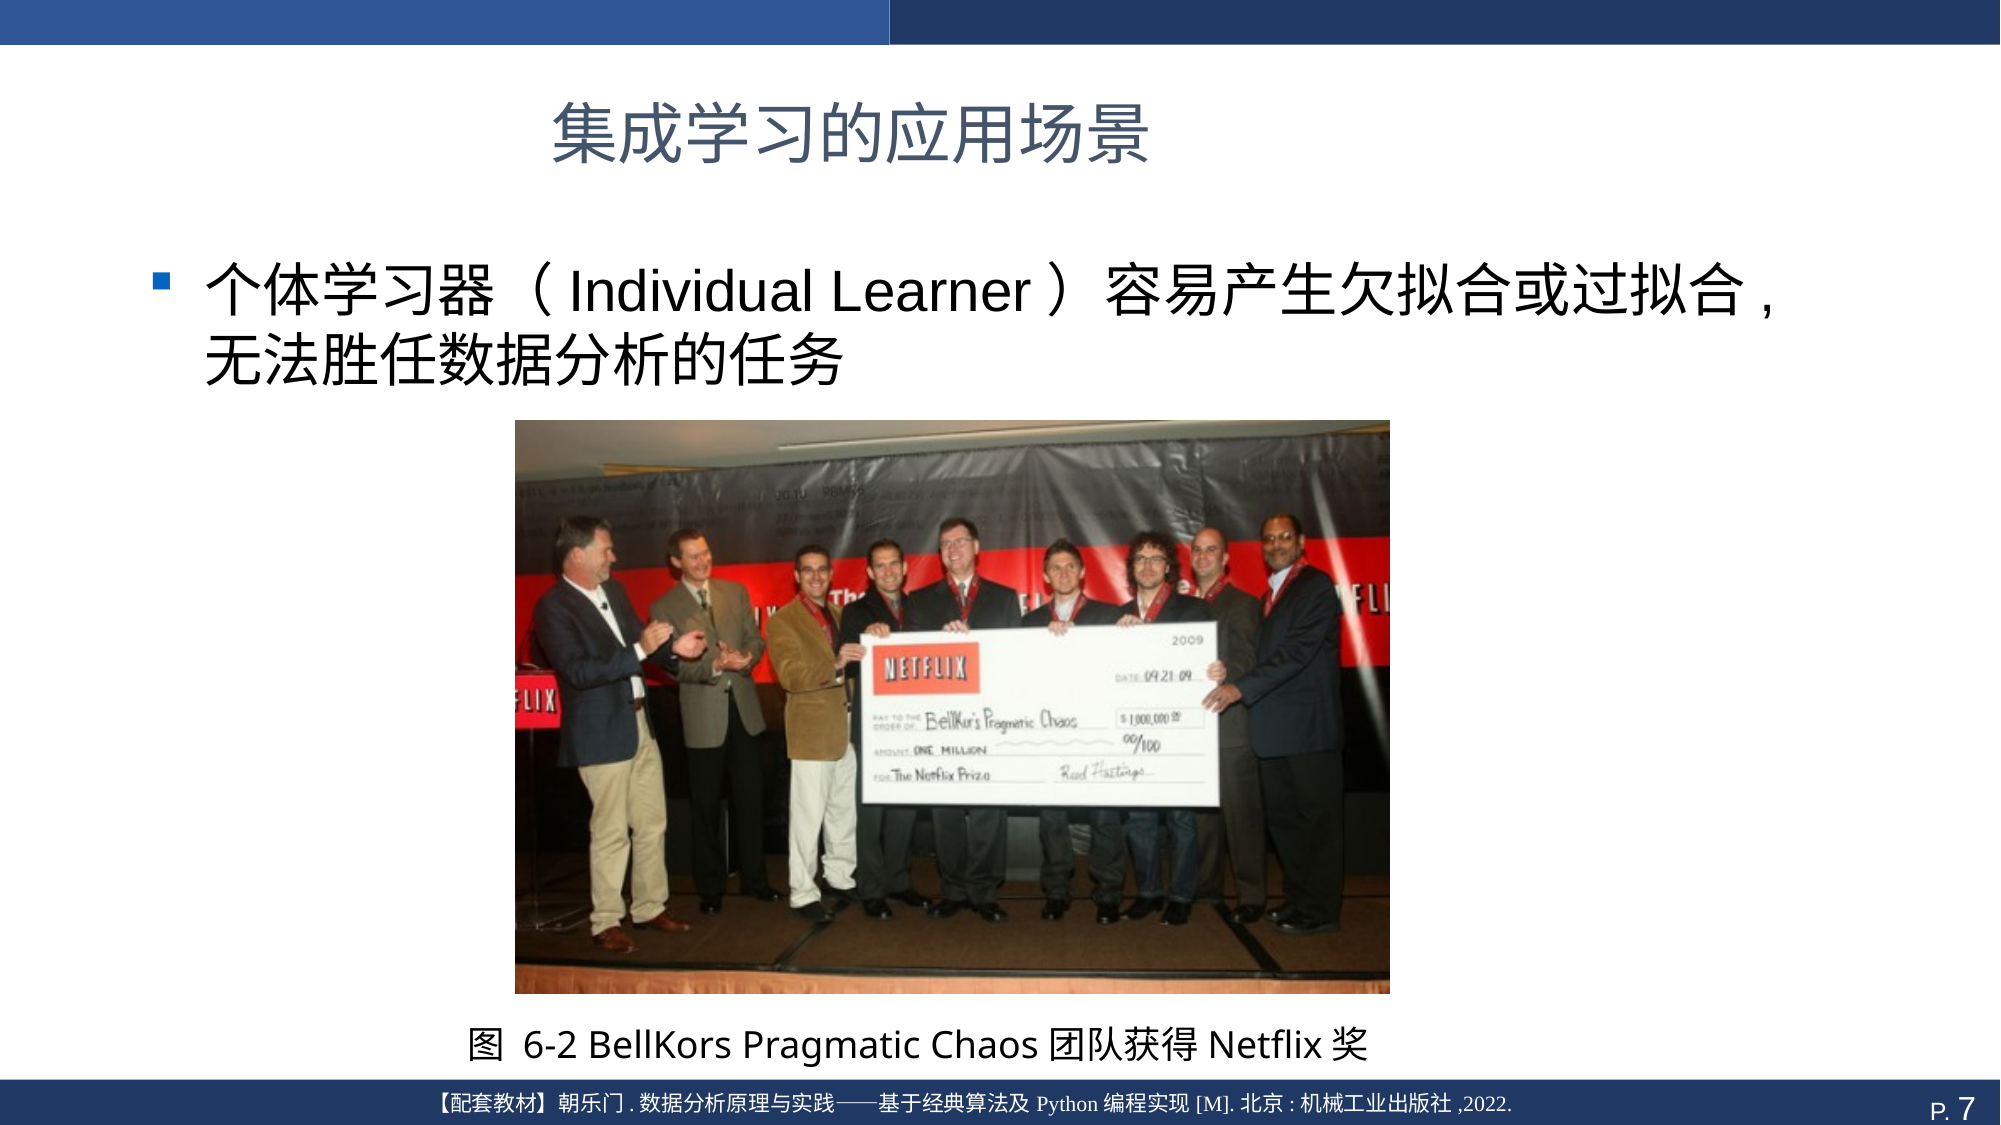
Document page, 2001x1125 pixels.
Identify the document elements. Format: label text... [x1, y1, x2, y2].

picture [515, 420, 1390, 994]
list 个体学习器（Individual Learner）容易产生欠拟合或过拟合,无法胜任数据分析的任务 [133, 245, 1839, 1028]
title 集成学习的应用场景 [64, 64, 1639, 200]
text_box 图 6-2 BellKors Pragmatic Chaos团队获得Netflix奖 [392, 1013, 1396, 1074]
